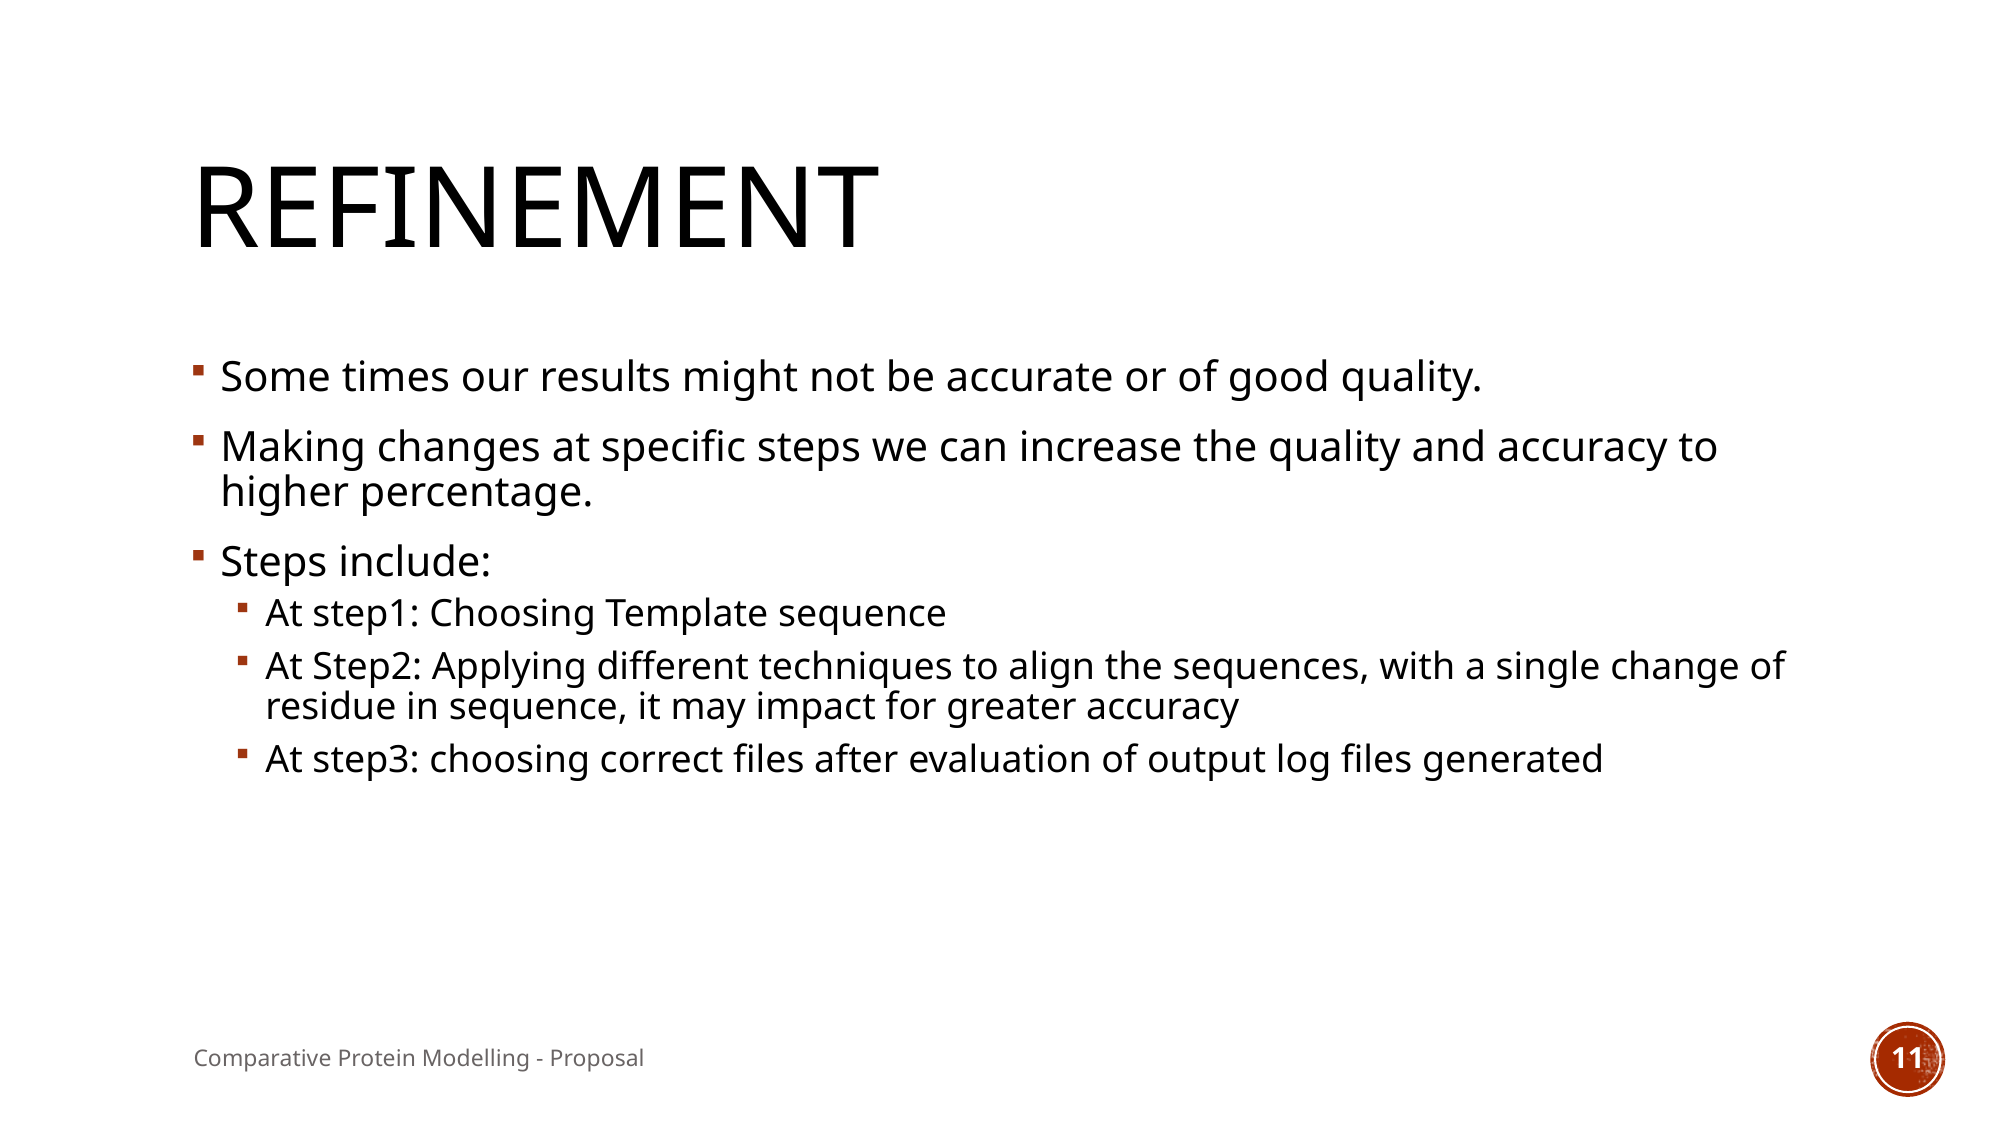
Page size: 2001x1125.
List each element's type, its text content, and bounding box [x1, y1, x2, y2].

list Some times our results might not be accurate or of good quality. Making changes at specific steps we can increase the quality and accuracy to higher percentage. Steps include: At step1: Choosing Template sequence At Step2: Applying different techniques to align the sequences, with a single change of residue in sequence, it may impact for greater accuracy At step3: choosing correct files after evaluation of output log files generated [175, 348, 1826, 1013]
footer Comparative Protein Modelling - Proposal [178, 1028, 1217, 1089]
title Refinement [175, 79, 1826, 344]
slide_number 11 [1855, 1028, 1961, 1089]
